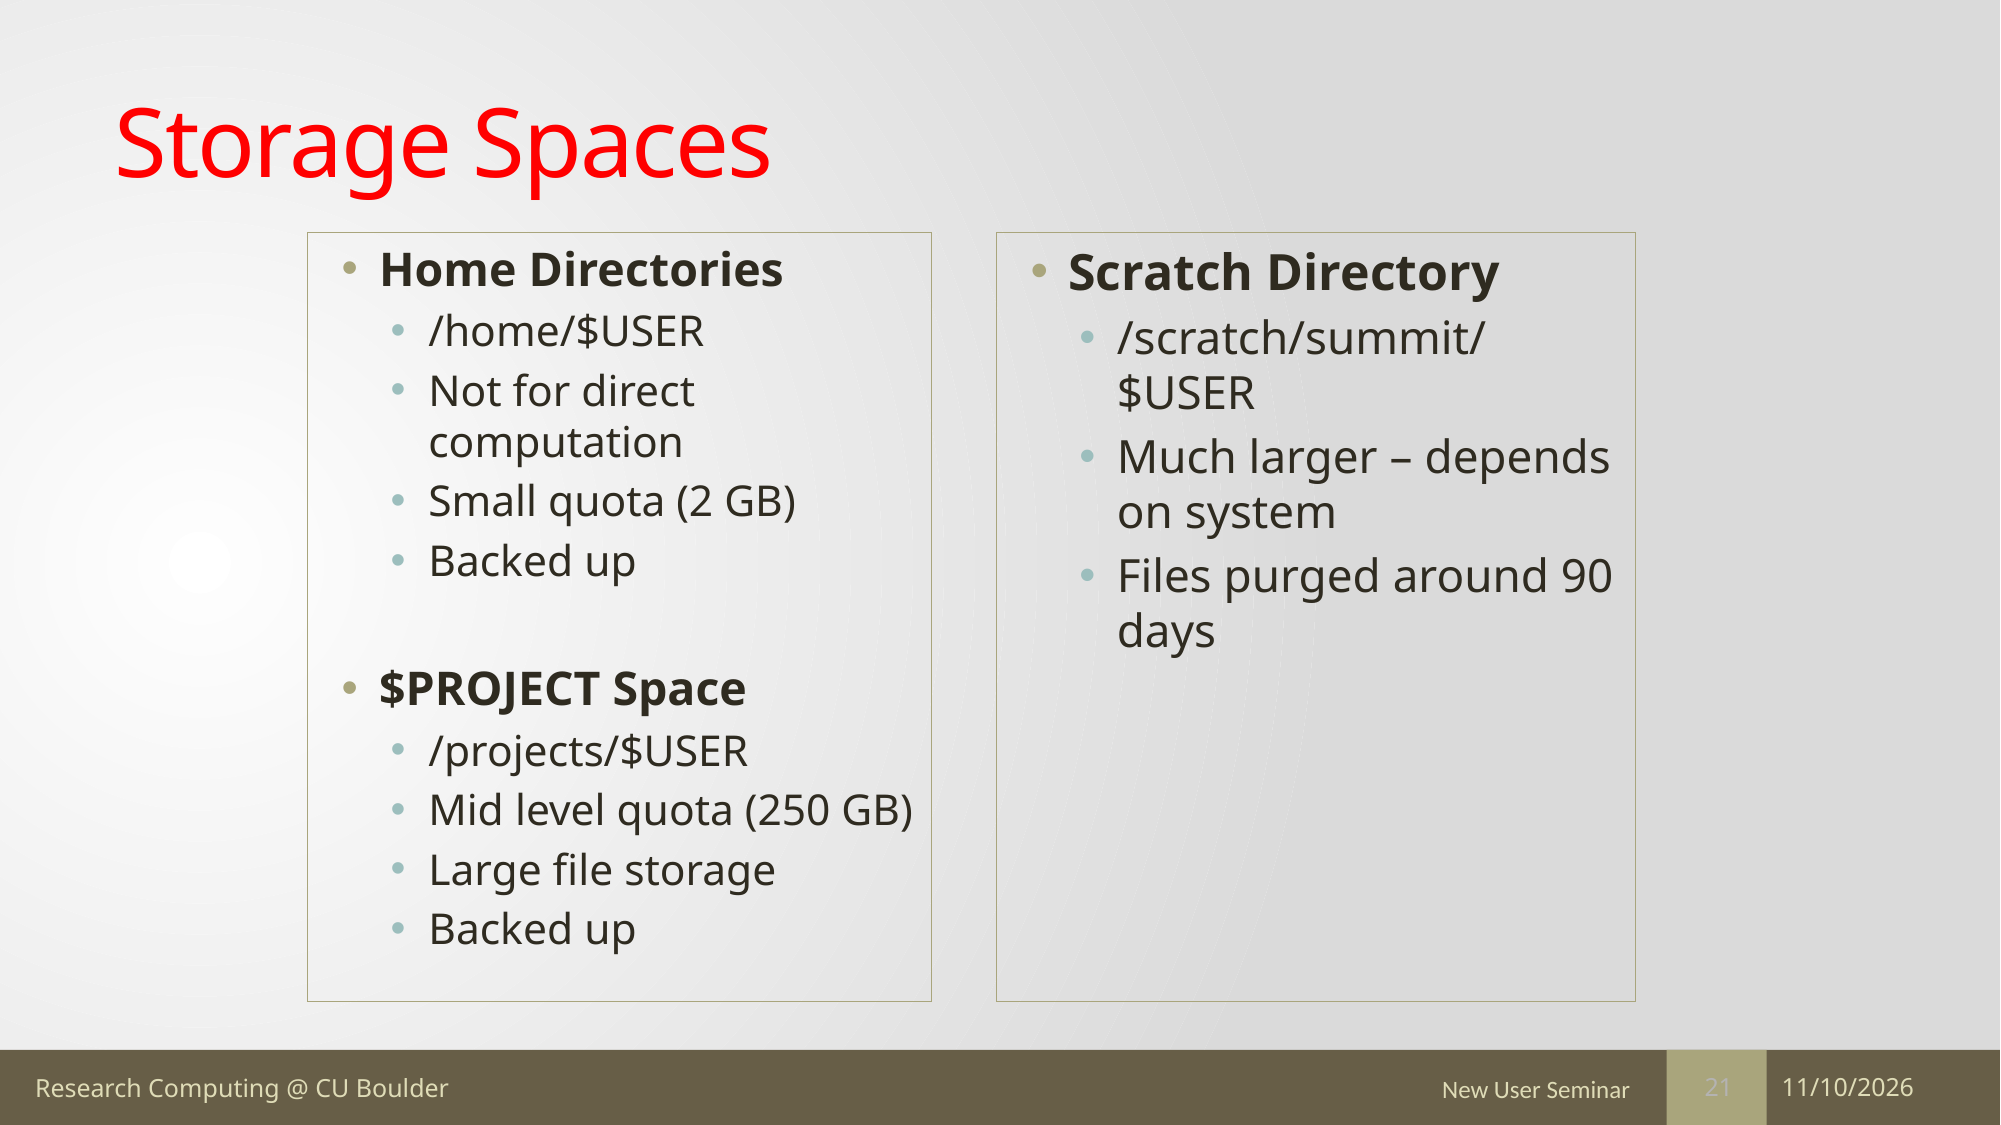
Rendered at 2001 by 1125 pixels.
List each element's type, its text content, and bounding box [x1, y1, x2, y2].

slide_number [1766, 1058, 1987, 1119]
text_box Scratch Directory /scratch/summit/$USER Much larger – depends on system Files purged around 90 days [996, 232, 1636, 1002]
footer New User Seminar [714, 1058, 1646, 1119]
list Home Directories /home/$USER Not for direct computation Small quota (2 GB) Backed up $PROJECT Space /projects/$USER Mid level quota (250 GB) Large file storage Backed up [307, 232, 932, 1002]
title Storage Spaces [99, 45, 1892, 233]
slide_number 21 [1686, 1065, 1749, 1111]
